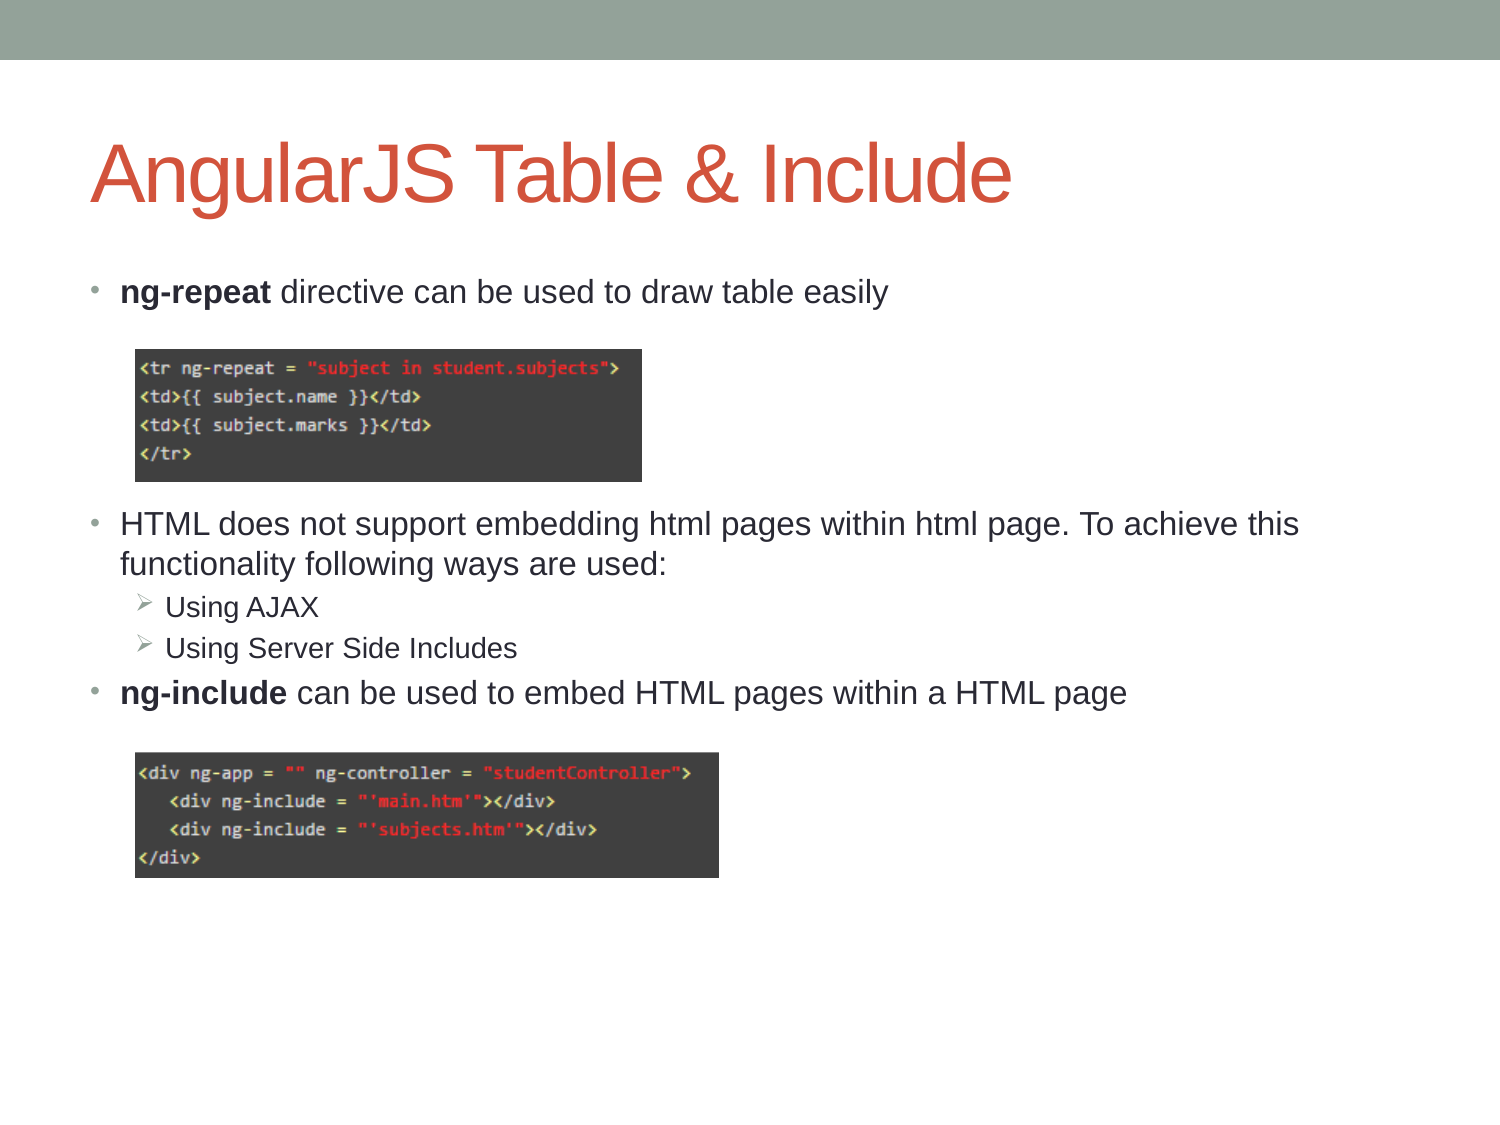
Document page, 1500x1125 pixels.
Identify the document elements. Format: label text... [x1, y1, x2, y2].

picture [135, 751, 719, 879]
title AngularJS Table & Include [75, 87, 1425, 250]
picture [135, 349, 643, 482]
text_box ng-repeat directive can be used to draw table easily HTML does not support embedding html pages within html page. To achieve this functionality following ways are used: Using AJAX Using Server Side Includes ng-include can be used to embed HTML pages within a HTML page [74, 262, 1425, 1063]
